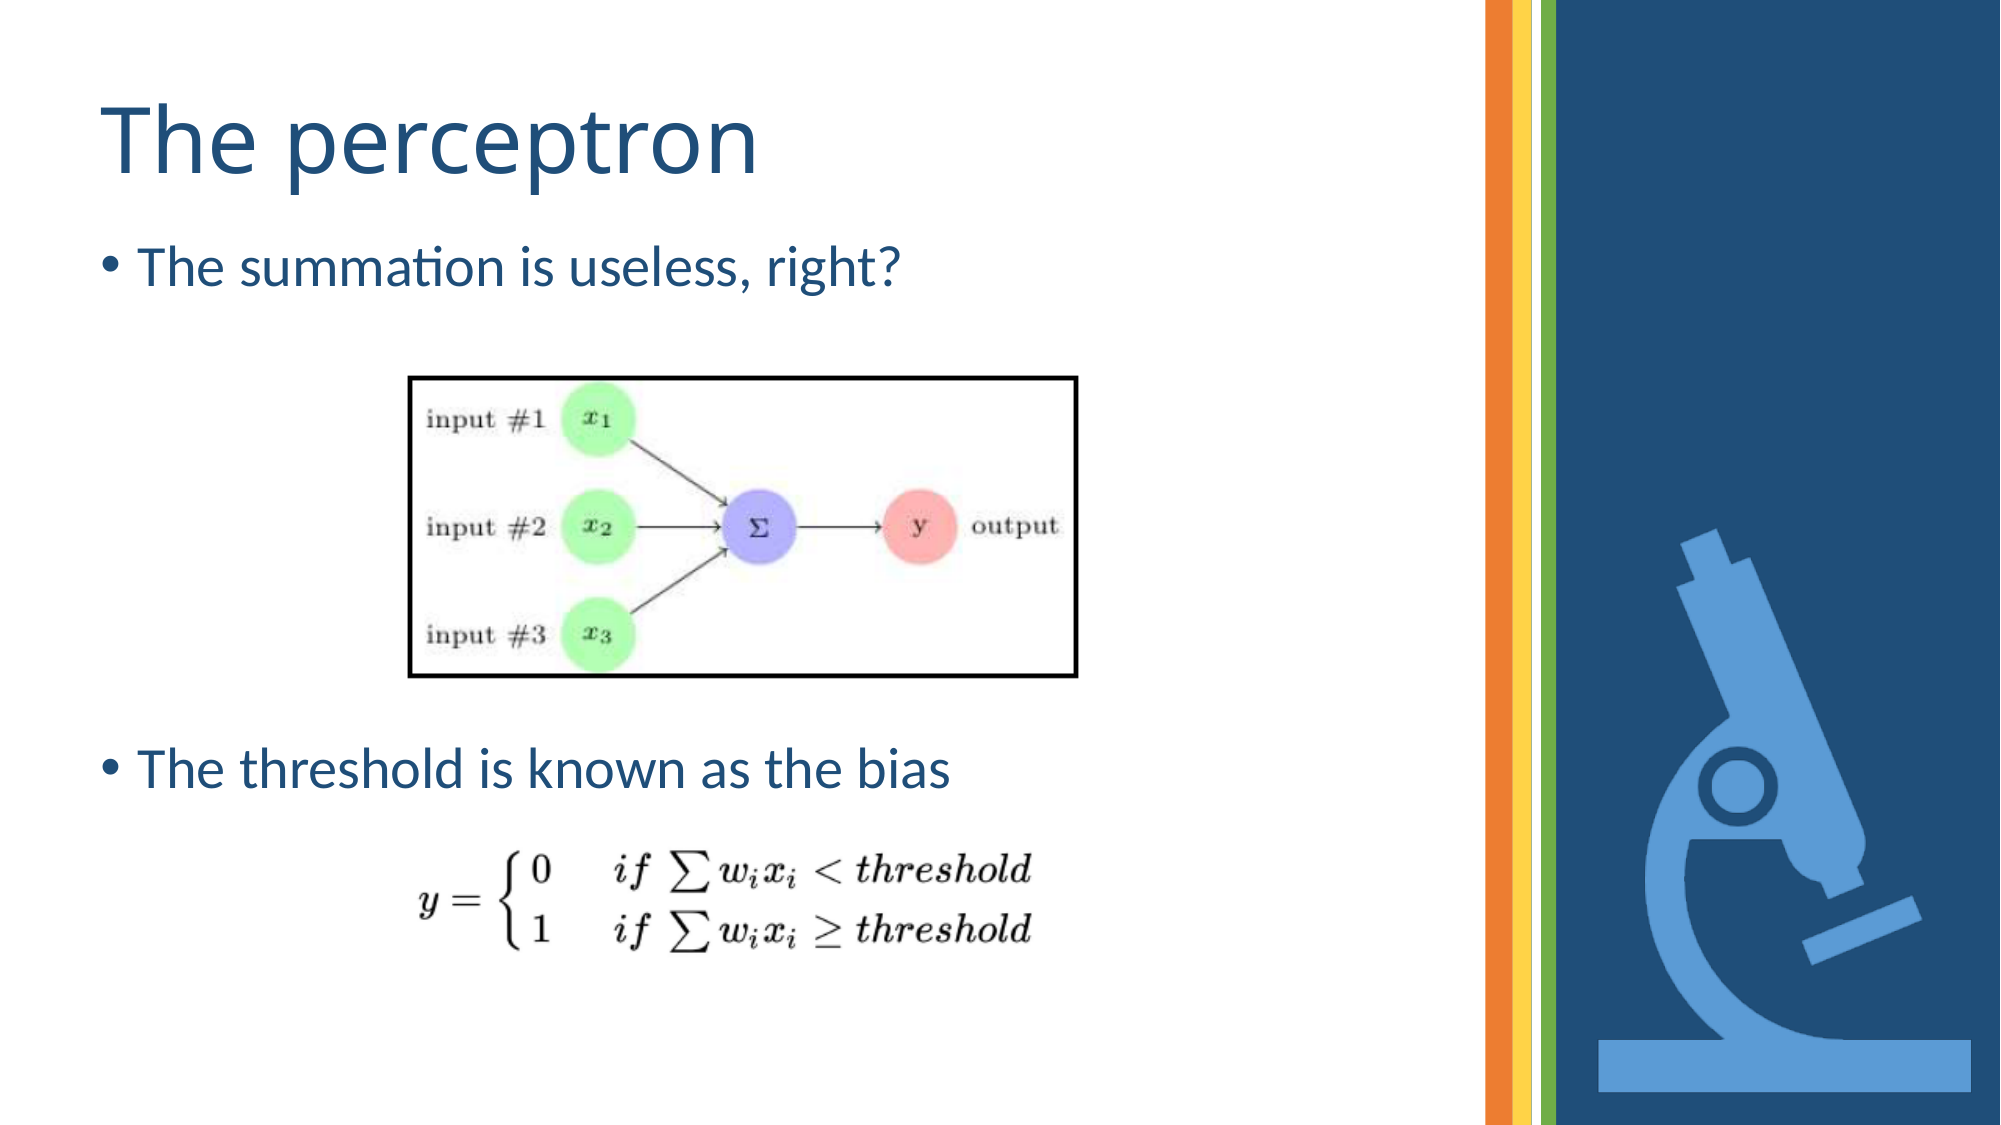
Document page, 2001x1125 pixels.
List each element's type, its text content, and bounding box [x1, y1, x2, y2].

picture [379, 813, 1088, 1000]
title The perceptron [85, 59, 1460, 228]
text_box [1465, 0, 2000, 1125]
list The summation is useless, right? The threshold is known as the bias [85, 228, 1460, 943]
picture [397, 365, 1088, 691]
